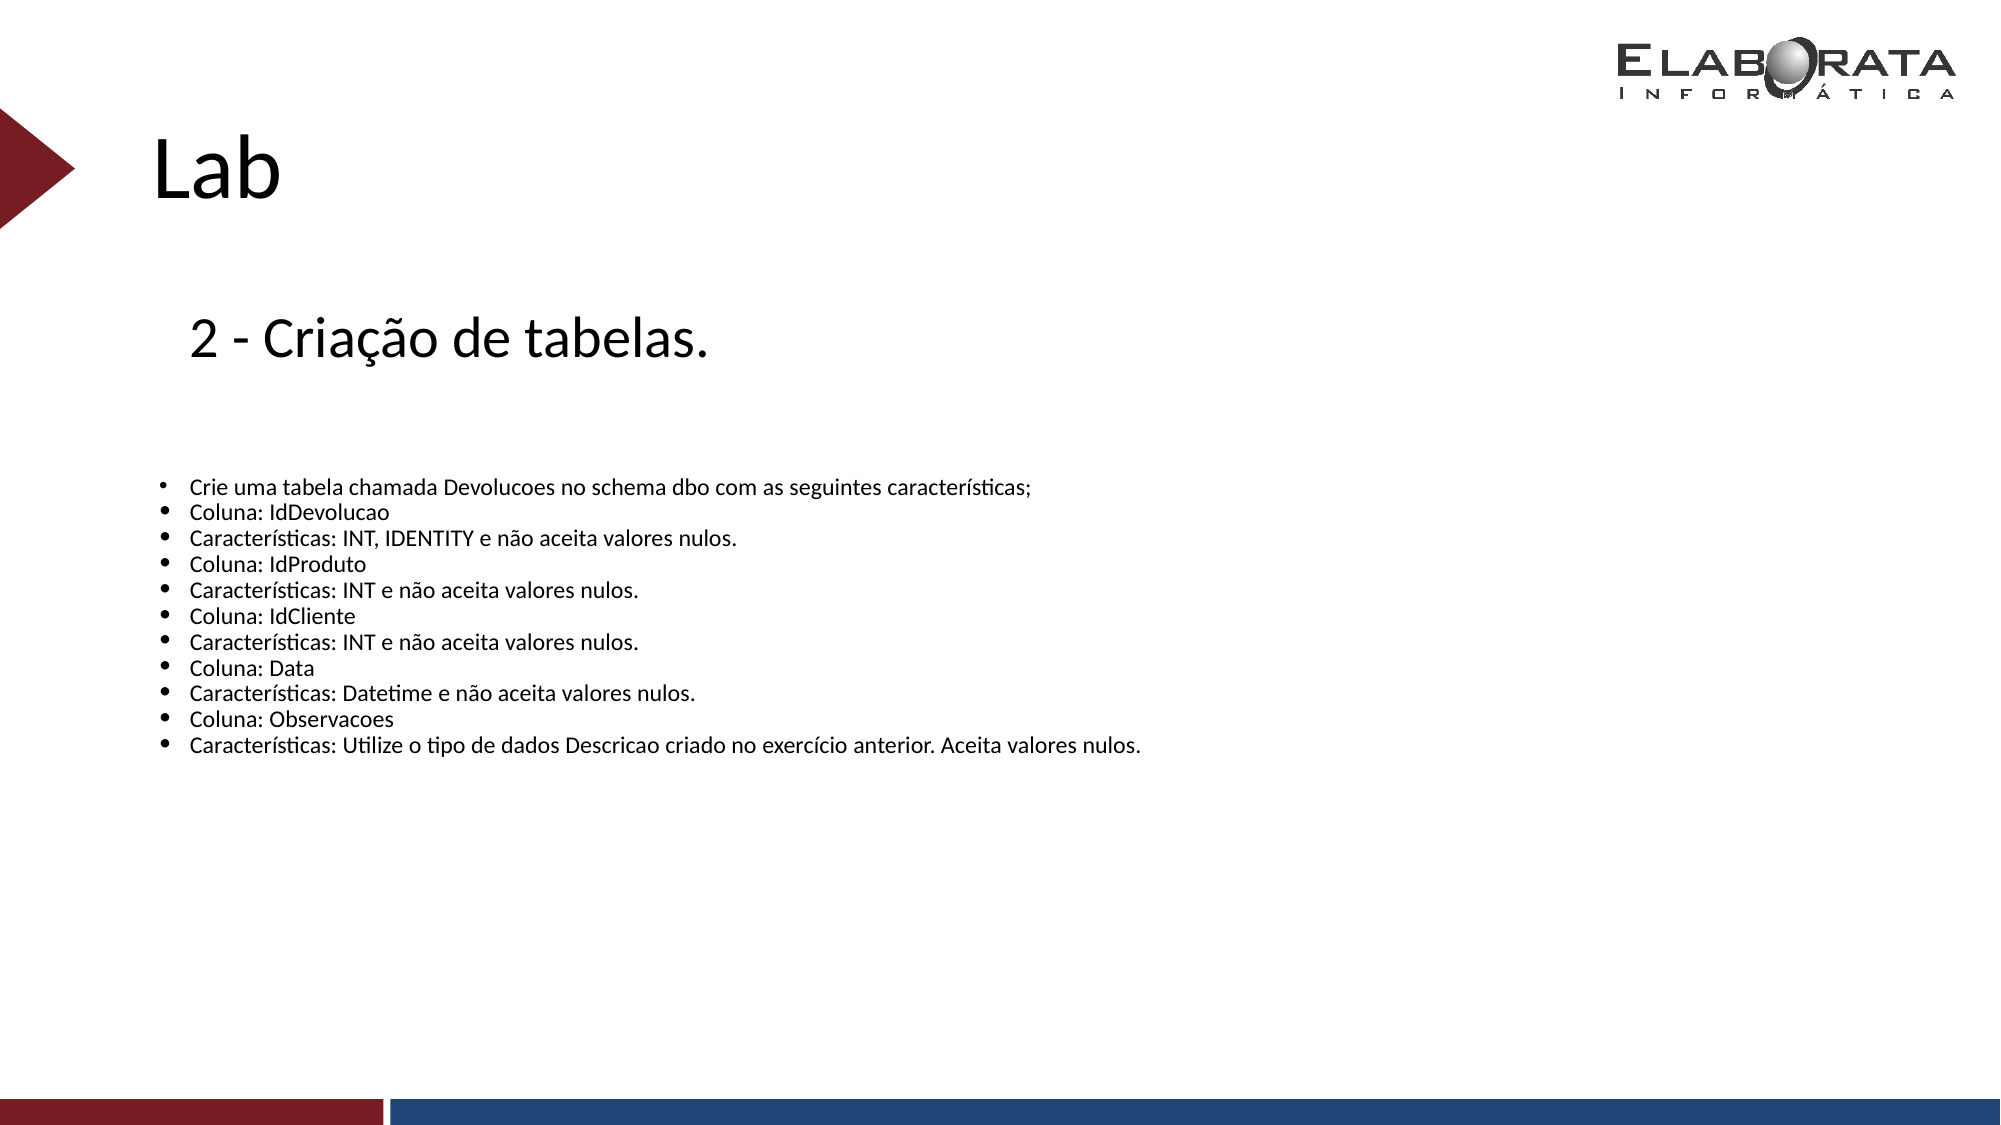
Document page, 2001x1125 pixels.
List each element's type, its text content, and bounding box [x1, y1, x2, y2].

picture [1618, 37, 1956, 99]
title Lab [137, 59, 1863, 278]
text_box 2 - Criação de tabelas. Crie uma tabela chamada Devolucoes no schema dbo com as seguintes características; Coluna: IdDevolucao Características: INT, IDENTITY e não aceita valores nulos. Coluna: IdProduto Características: INT e não aceita valores nulos. Coluna: IdCliente Características: INT e não aceita valores nulos. Coluna: Data Características: Datetime e não aceita valores nulos. Coluna: Observacoes Características: Utilize o tipo de dados Descricao criado no exercício anterior. Aceita valores nulos. [137, 299, 1863, 1014]
